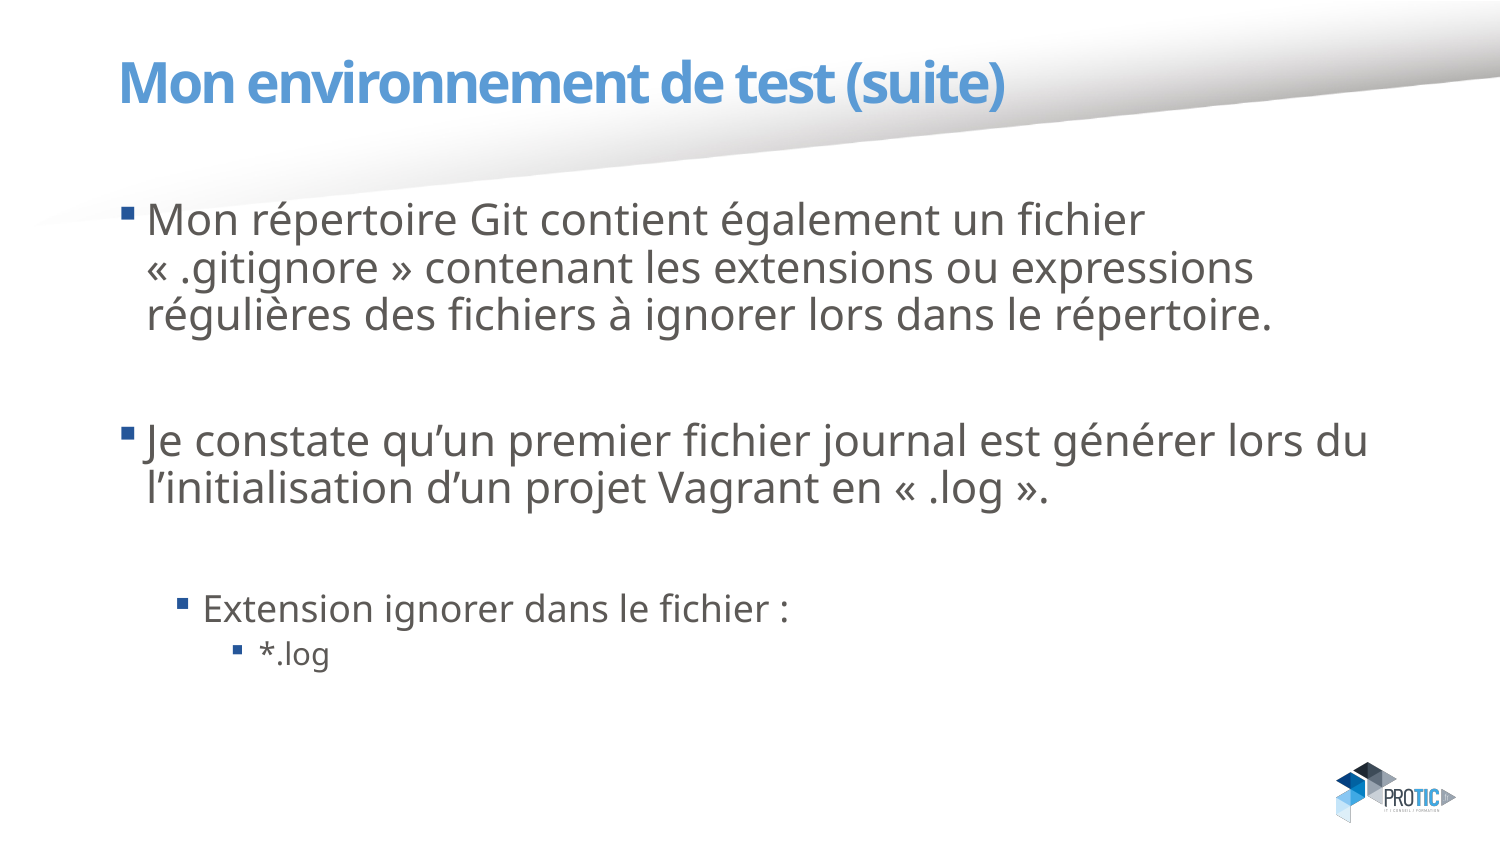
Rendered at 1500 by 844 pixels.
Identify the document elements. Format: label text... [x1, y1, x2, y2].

picture [1336, 762, 1456, 823]
list Mon répertoire Git contient également un fichier « .gitignore » contenant les extensions ou expressions régulières des fichiers à ignorer lors dans le répertoire. Je constate qu’un premier fichier journal est générer lors du l’initialisation d’un projet Vagrant en « .log ». Extension ignorer dans le fichier : *.log [103, 190, 1397, 764]
title Mon environnement de test (suite) [103, 46, 1397, 124]
picture [2, 1, 1500, 256]
